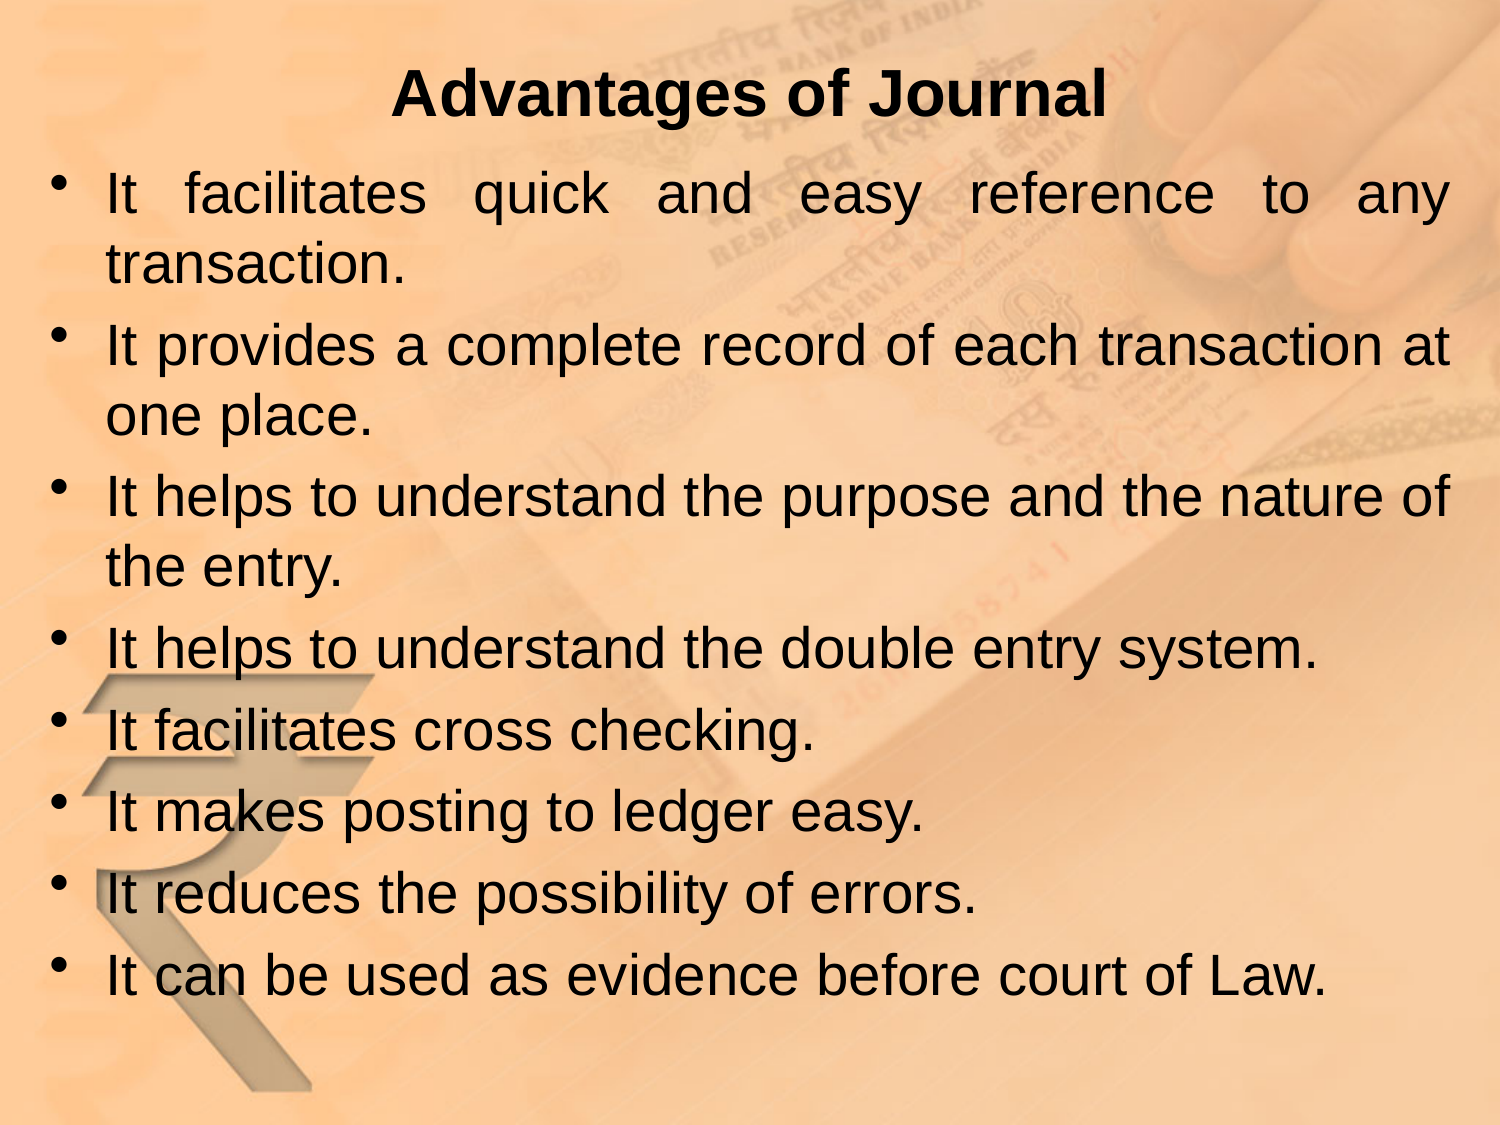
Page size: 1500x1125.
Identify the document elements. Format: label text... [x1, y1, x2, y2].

title Advantages of Journal [29, 39, 1471, 138]
picture [0, 0, 1500, 1125]
list It facilitates quick and easy reference to any transaction. It provides a complete record of each transaction at one place. It helps to understand the purpose and the nature of the entry. It helps to understand the double entry system. It facilitates cross checking. It makes posting to ledger easy. It reduces the possibility of errors. It can be used as evidence before court of Law. [34, 147, 1469, 1095]
